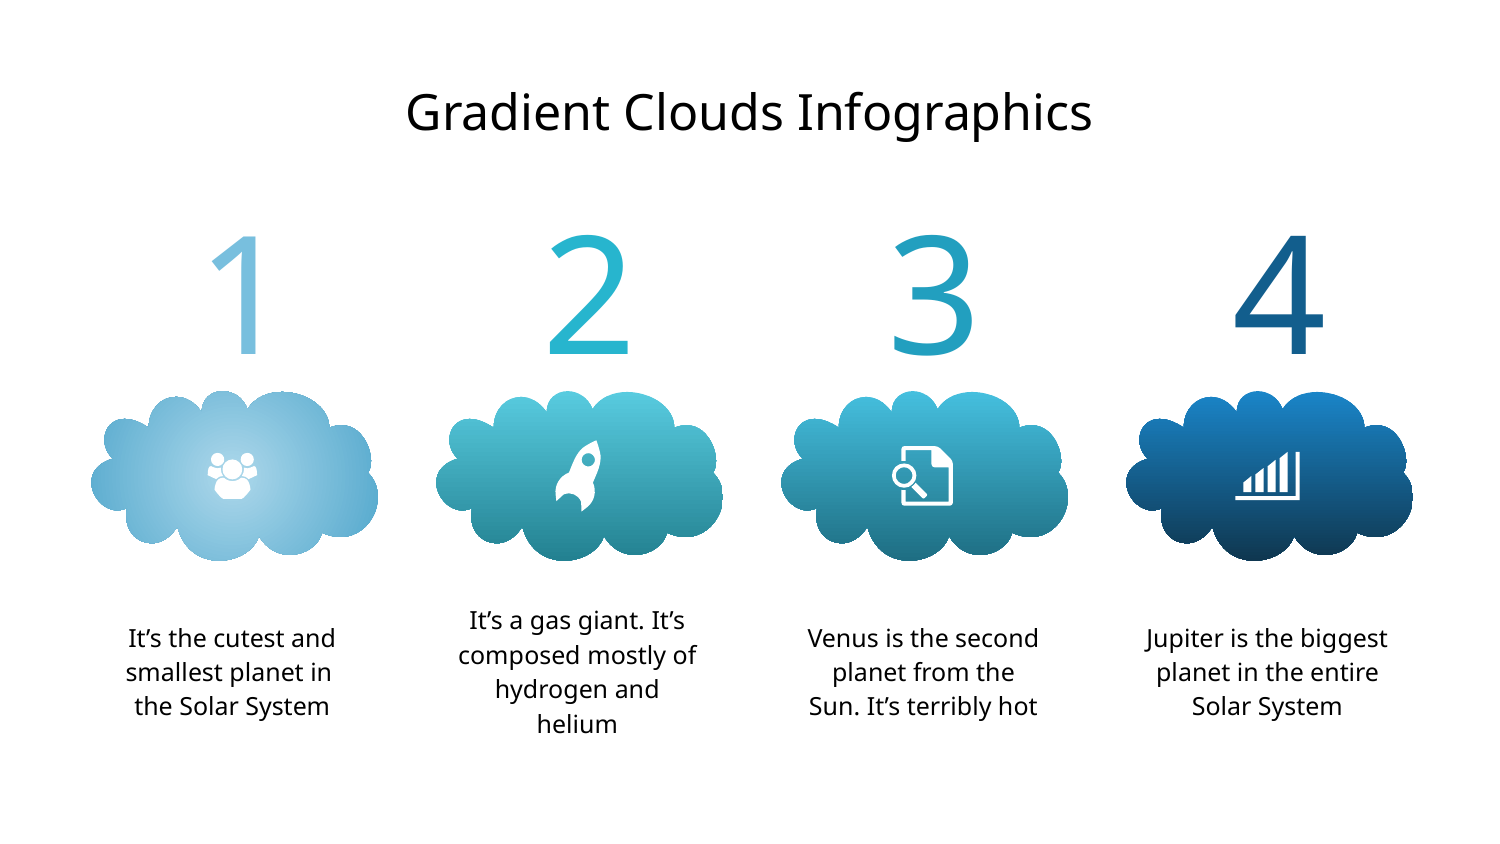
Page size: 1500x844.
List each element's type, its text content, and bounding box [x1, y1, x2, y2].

text_box Jupiter is the biggest planet in the entire Solar System [1131, 606, 1404, 732]
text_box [207, 452, 258, 500]
text_box [436, 391, 723, 561]
text_box [1126, 391, 1413, 561]
text_box 3 [872, 207, 973, 371]
title Gradient Clouds Infographics [75, 65, 1425, 160]
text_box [891, 445, 954, 507]
text_box 4 [1217, 207, 1318, 371]
text_box It’s the cutest and smallest planet in the Solar System [96, 606, 369, 732]
text_box [781, 391, 1068, 561]
text_box [555, 440, 601, 512]
text_box Venus is the second planet from the Sun. It’s terribly hot [786, 606, 1059, 732]
text_box 2 [527, 207, 628, 371]
text_box 1 [182, 207, 283, 371]
text_box [91, 391, 378, 561]
text_box It’s a gas giant. It’s composed mostly of hydrogen and helium [441, 606, 714, 732]
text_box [1235, 451, 1300, 501]
